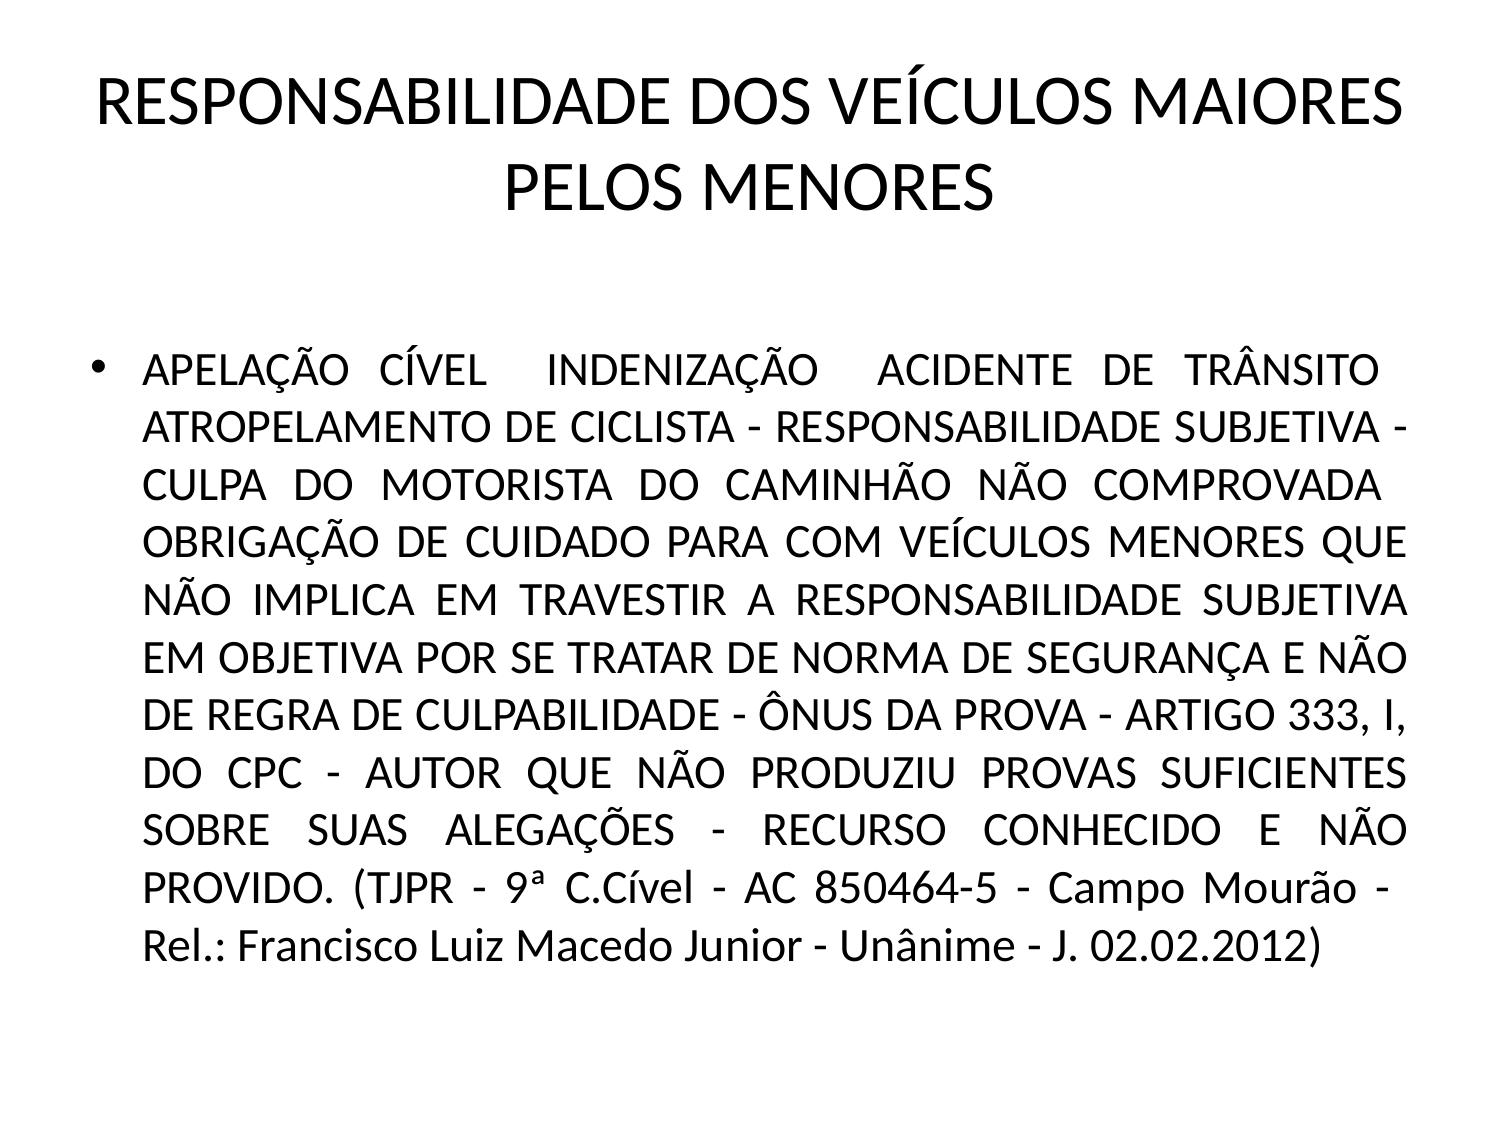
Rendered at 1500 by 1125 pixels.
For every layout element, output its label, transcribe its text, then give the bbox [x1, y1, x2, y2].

title RESPONSABILIDADE DOS VEÍCULOS MAIORES PELOS MENORES [75, 45, 1425, 233]
list APELAÇÃO CÍVEL ­ INDENIZAÇÃO ­ ACIDENTE DE TRÂNSITO ­ ATROPELAMENTO DE CICLISTA - RESPONSABILIDADE SUBJETIVA - CULPA DO MOTORISTA DO CAMINHÃO NÃO COMPROVADA ­ OBRIGAÇÃO DE CUIDADO PARA COM VEÍCULOS MENORES QUE NÃO IMPLICA EM TRAVESTIR A RESPONSABILIDADE SUBJETIVA EM OBJETIVA POR SE TRATAR DE NORMA DE SEGURANÇA E NÃO DE REGRA DE CULPABILIDADE - ÔNUS DA PROVA - ARTIGO 333, I, DO CPC - AUTOR QUE NÃO PRODUZIU PROVAS SUFICIENTES SOBRE SUAS ALEGAÇÕES - RECURSO CONHECIDO E NÃO PROVIDO. (TJPR - 9ª C.Cível - AC 850464-5 - Campo Mourão - Rel.: Francisco Luiz Macedo Junior - Unânime - J. 02.02.2012) [75, 262, 1425, 1005]
